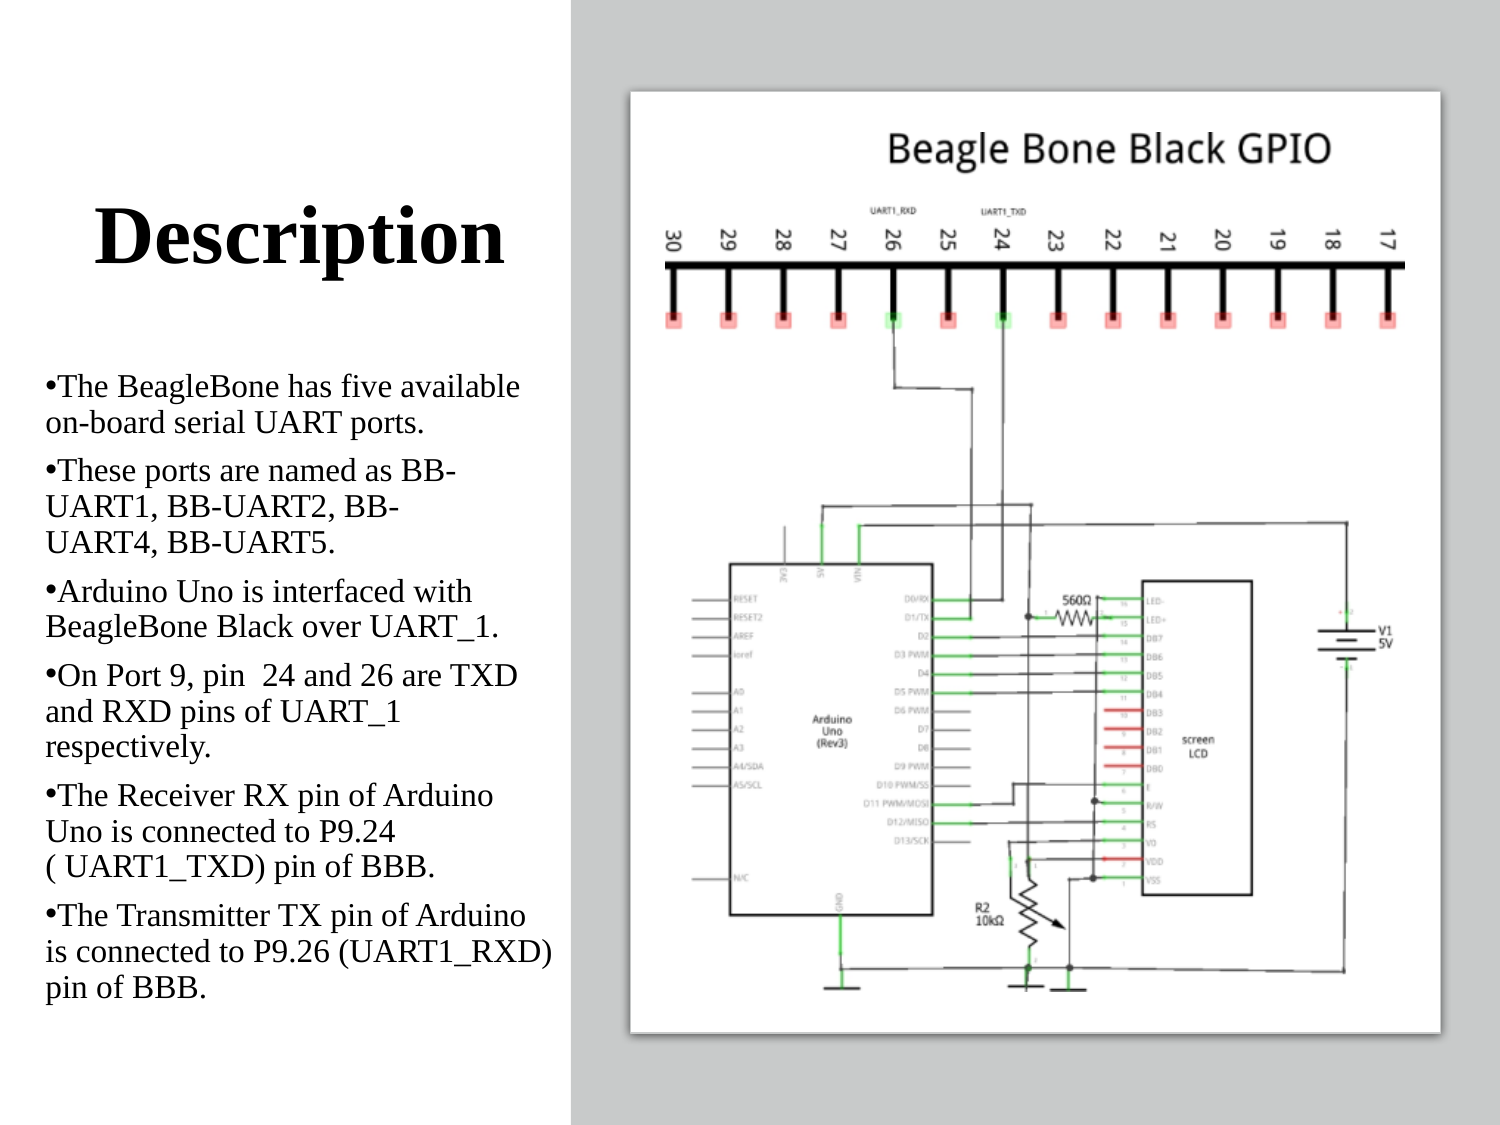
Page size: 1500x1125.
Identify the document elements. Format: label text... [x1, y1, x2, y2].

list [665, 132, 1406, 993]
text_box [628, 89, 1443, 1035]
text_box [569, 0, 1500, 1125]
text_box Description [79, 103, 569, 309]
text_box The BeagleBone has five available on-board serial UART ports. These ports are named as BB-UART1, BB-UART2, BB-UART4, BB-UART5. Arduino Uno is interfaced with BeagleBone Black over UART_1. On Port 9, pin 24 and 26 are TXD and RXD pins of UART_1 respectively. The Receiver RX pin of Arduino Uno is connected to P9.24 ( UART1_TXD) pin of BBB. The Transmitter TX pin of Arduino is connected to P9.26 (UART1_RXD) pin of BBB. [30, 309, 569, 1087]
